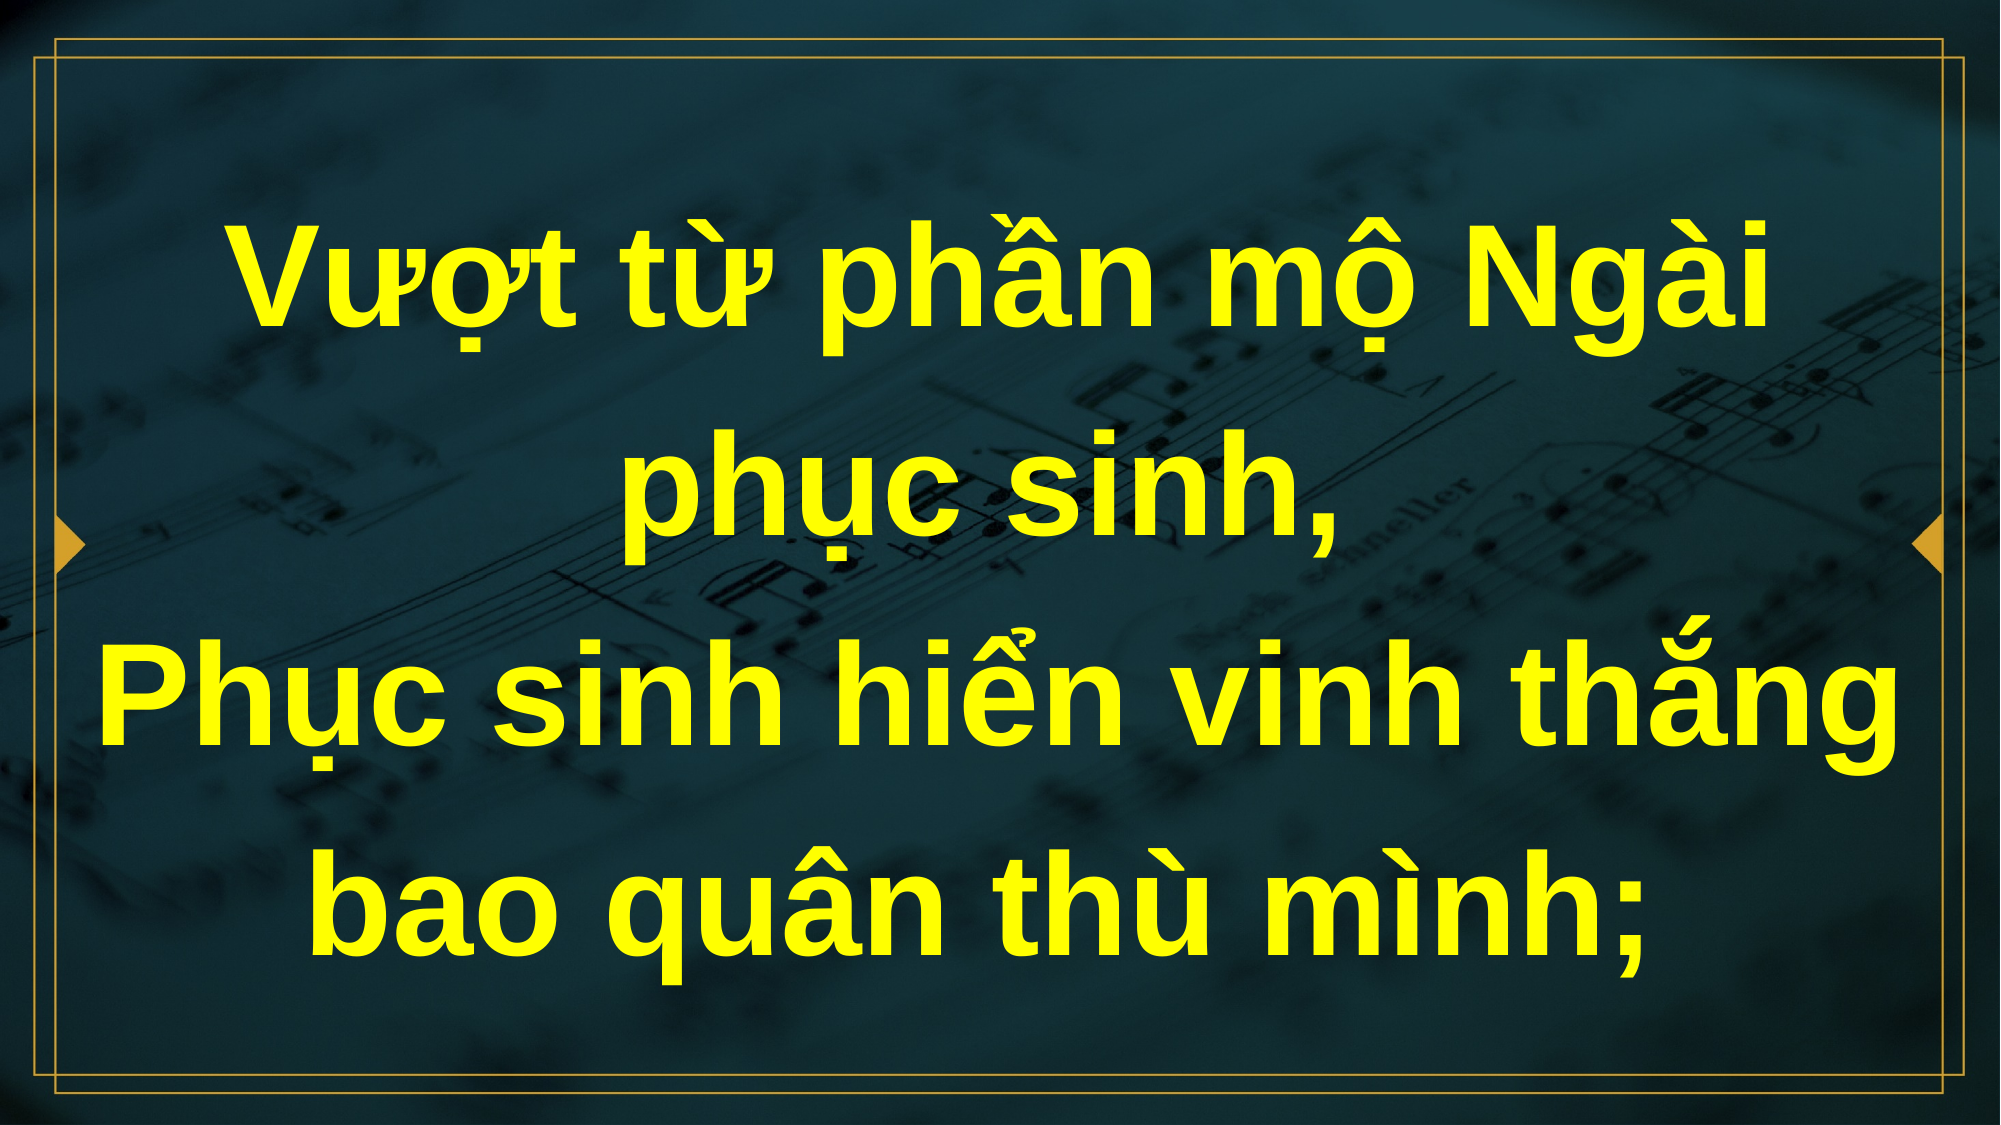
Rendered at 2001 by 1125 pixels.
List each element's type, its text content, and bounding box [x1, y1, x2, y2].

title Vượt từ phần mộ Ngài phục sinh, Phục sinh hiển vinh thắng bao quân thù mình; [55, 53, 1945, 1077]
picture [0, 0, 2000, 1125]
